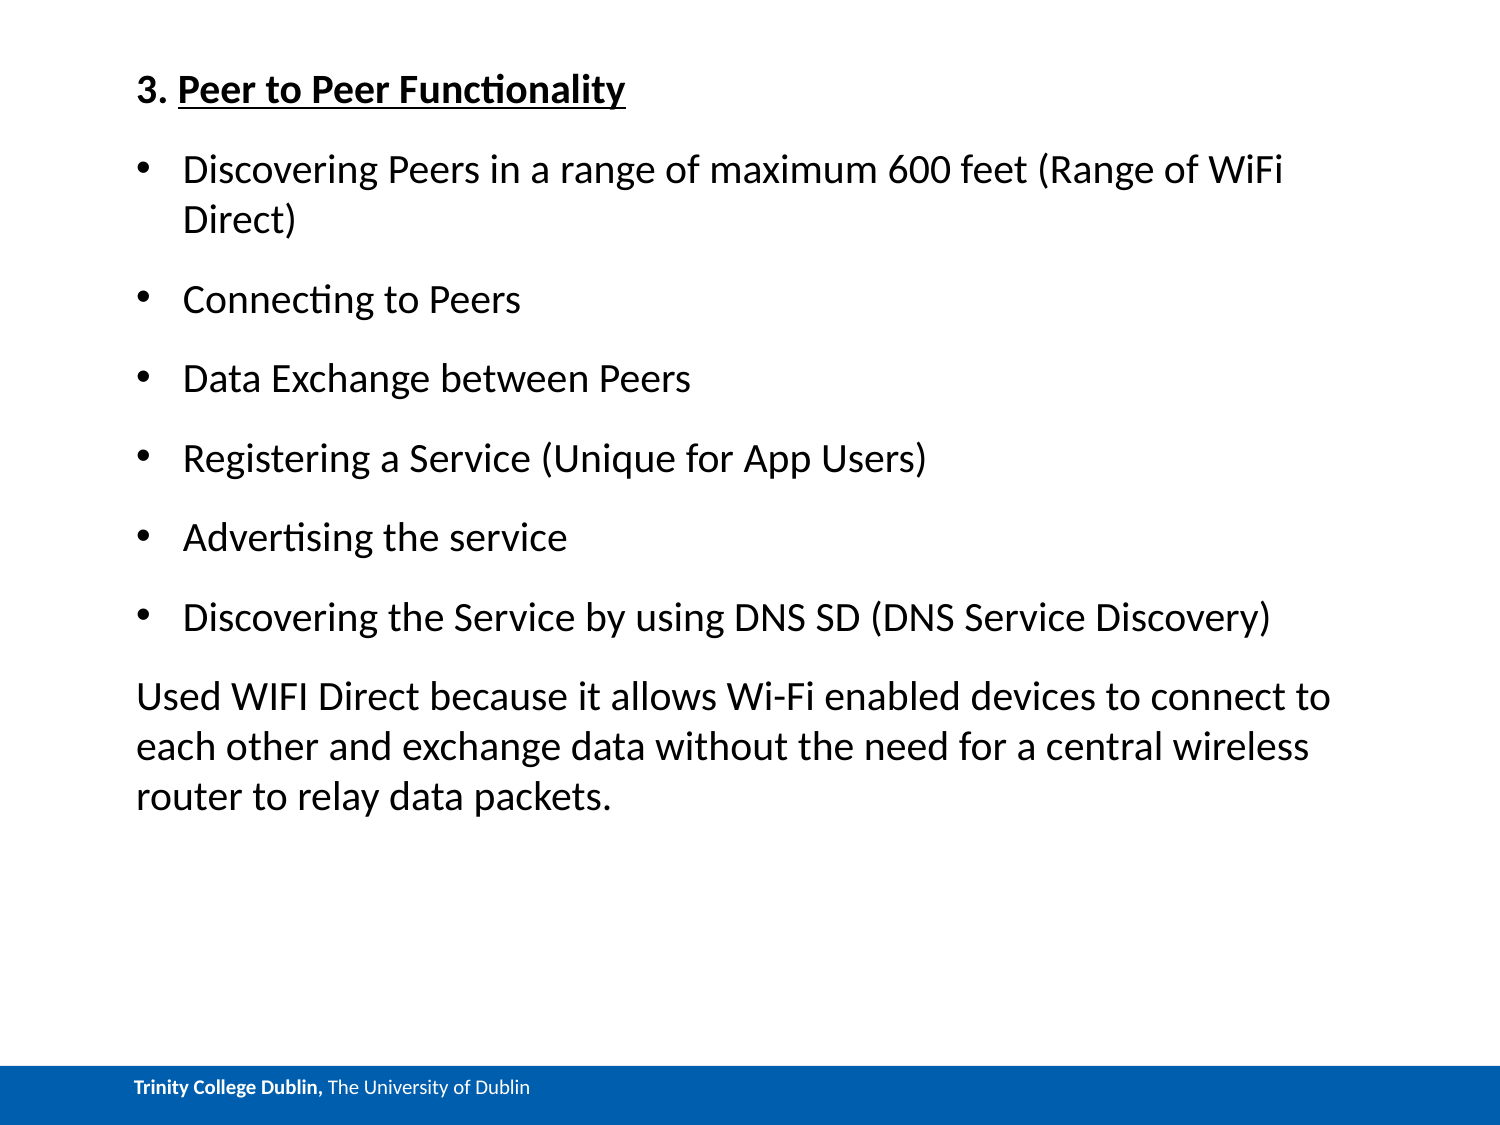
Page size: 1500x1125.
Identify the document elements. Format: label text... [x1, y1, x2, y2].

list 3. Peer to Peer Functionality Discovering Peers in a range of maximum 600 feet (Range of WiFi Direct) Connecting to Peers Data Exchange between Peers Registering a Service (Unique for App Users) Advertising the service Discovering the Service by using DNS SD (DNS Service Discovery) Used WIFI Direct because it allows Wi-Fi enabled devices to connect to each other and exchange data without the need for a central wireless router to relay data packets. [135, 62, 1367, 972]
